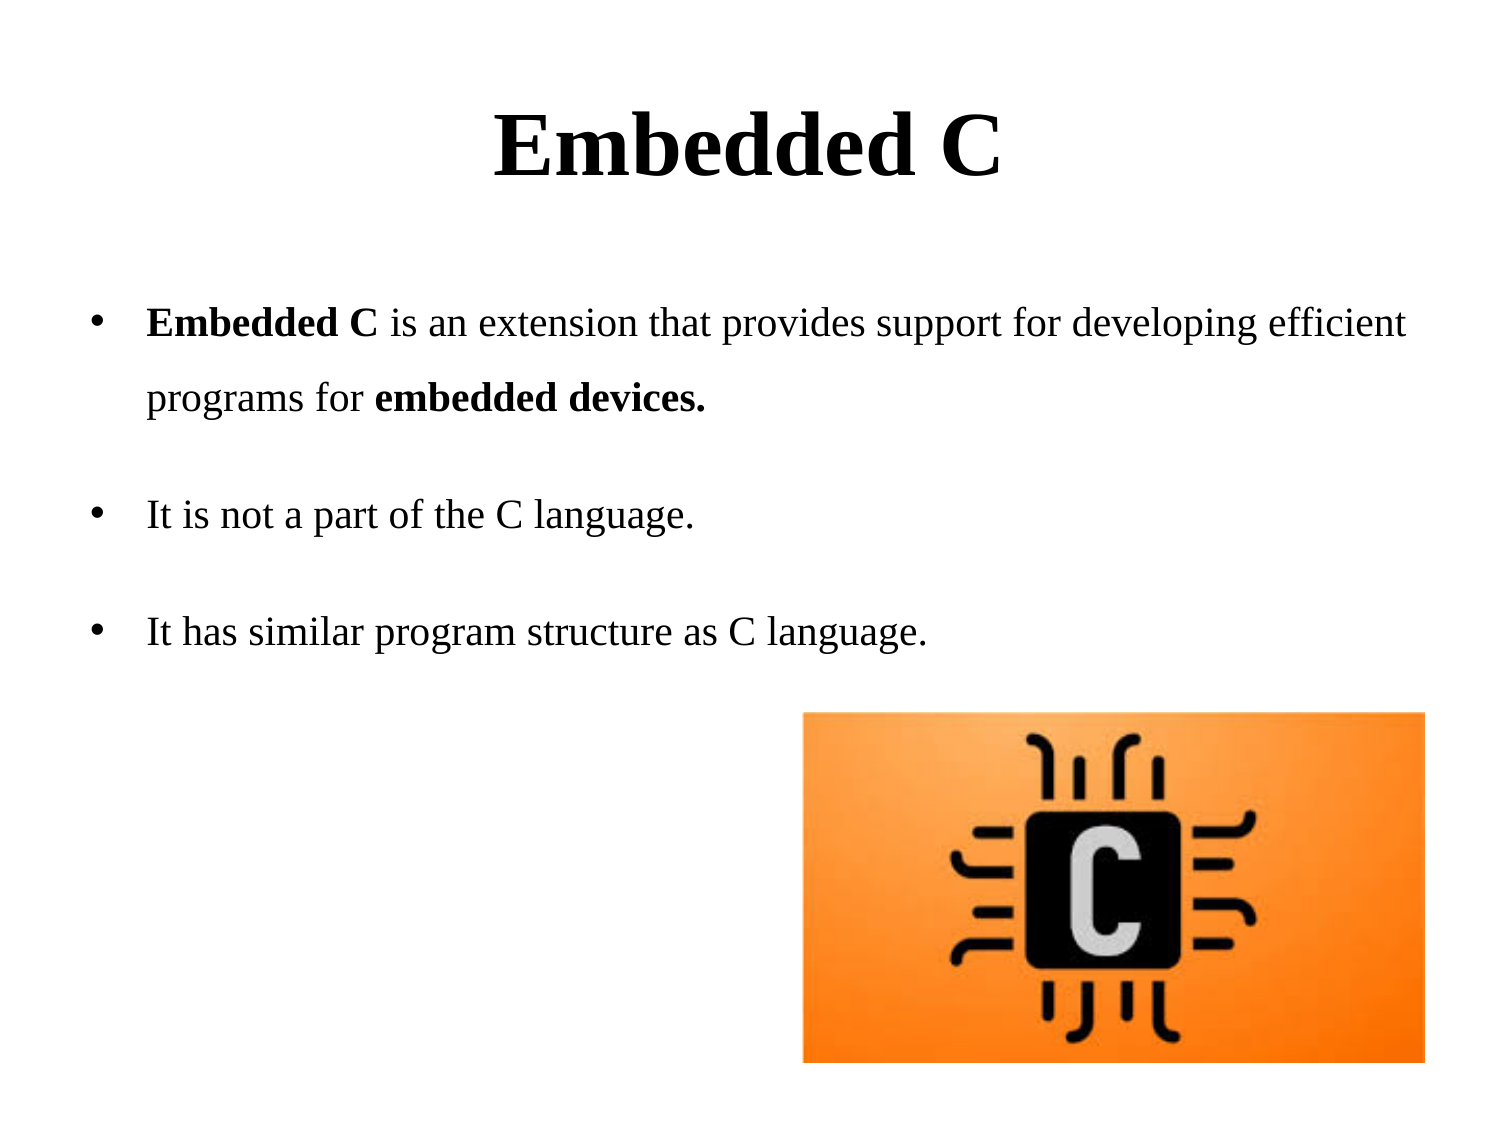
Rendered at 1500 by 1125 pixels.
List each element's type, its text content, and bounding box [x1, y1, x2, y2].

list Embedded C is an extension that provides support for developing efficient programs for embedded devices. It is not a part of the C language. It has similar program structure as C language. [75, 262, 1425, 1005]
picture [801, 712, 1426, 1063]
title Embedded C [75, 45, 1425, 233]
